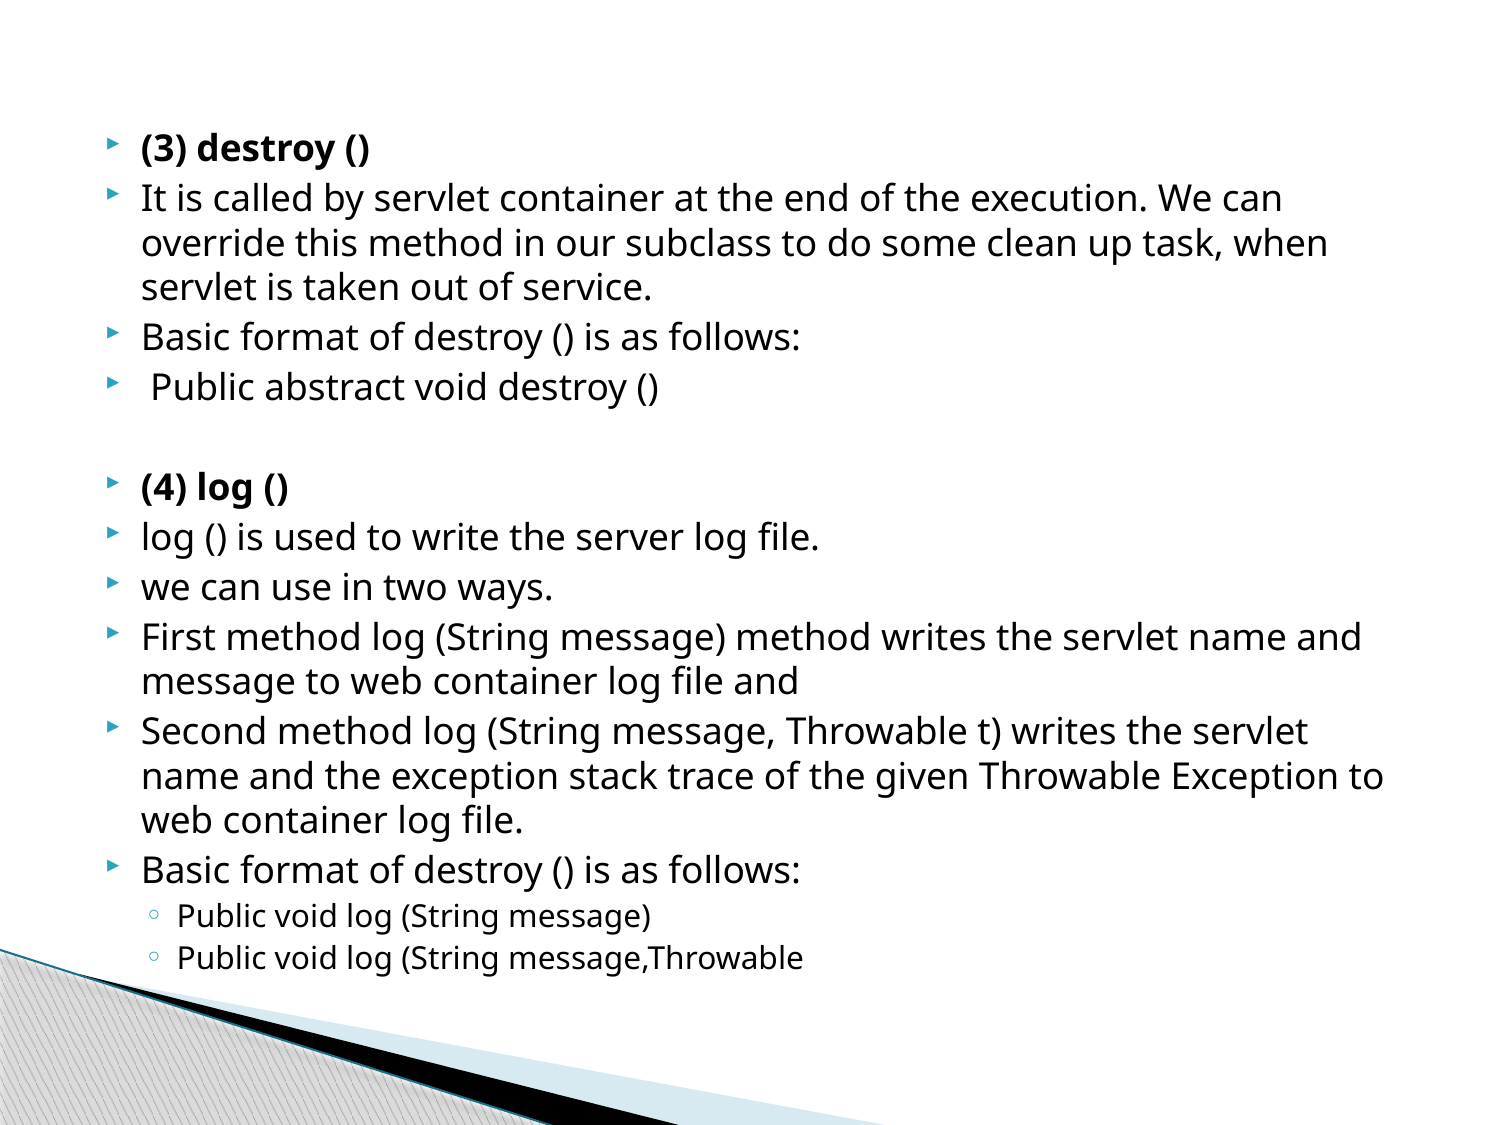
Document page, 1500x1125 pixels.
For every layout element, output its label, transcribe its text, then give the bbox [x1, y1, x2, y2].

list (3) destroy () It is called by servlet container at the end of the execution. We can override this method in our subclass to do some clean up task, when servlet is taken out of service. Basic format of destroy () is as follows: Public abstract void destroy () (4) log () log () is used to write the server log file. we can use in two ways. First method log (String message) method writes the servlet name and message to web container log file and Second method log (String message, Throwable t) writes the servlet name and the exception stack trace of the given Throwable Exception to web container log file. Basic format of destroy () is as follows: Public void log (String message) Public void log (String message,Throwable [75, 117, 1425, 986]
